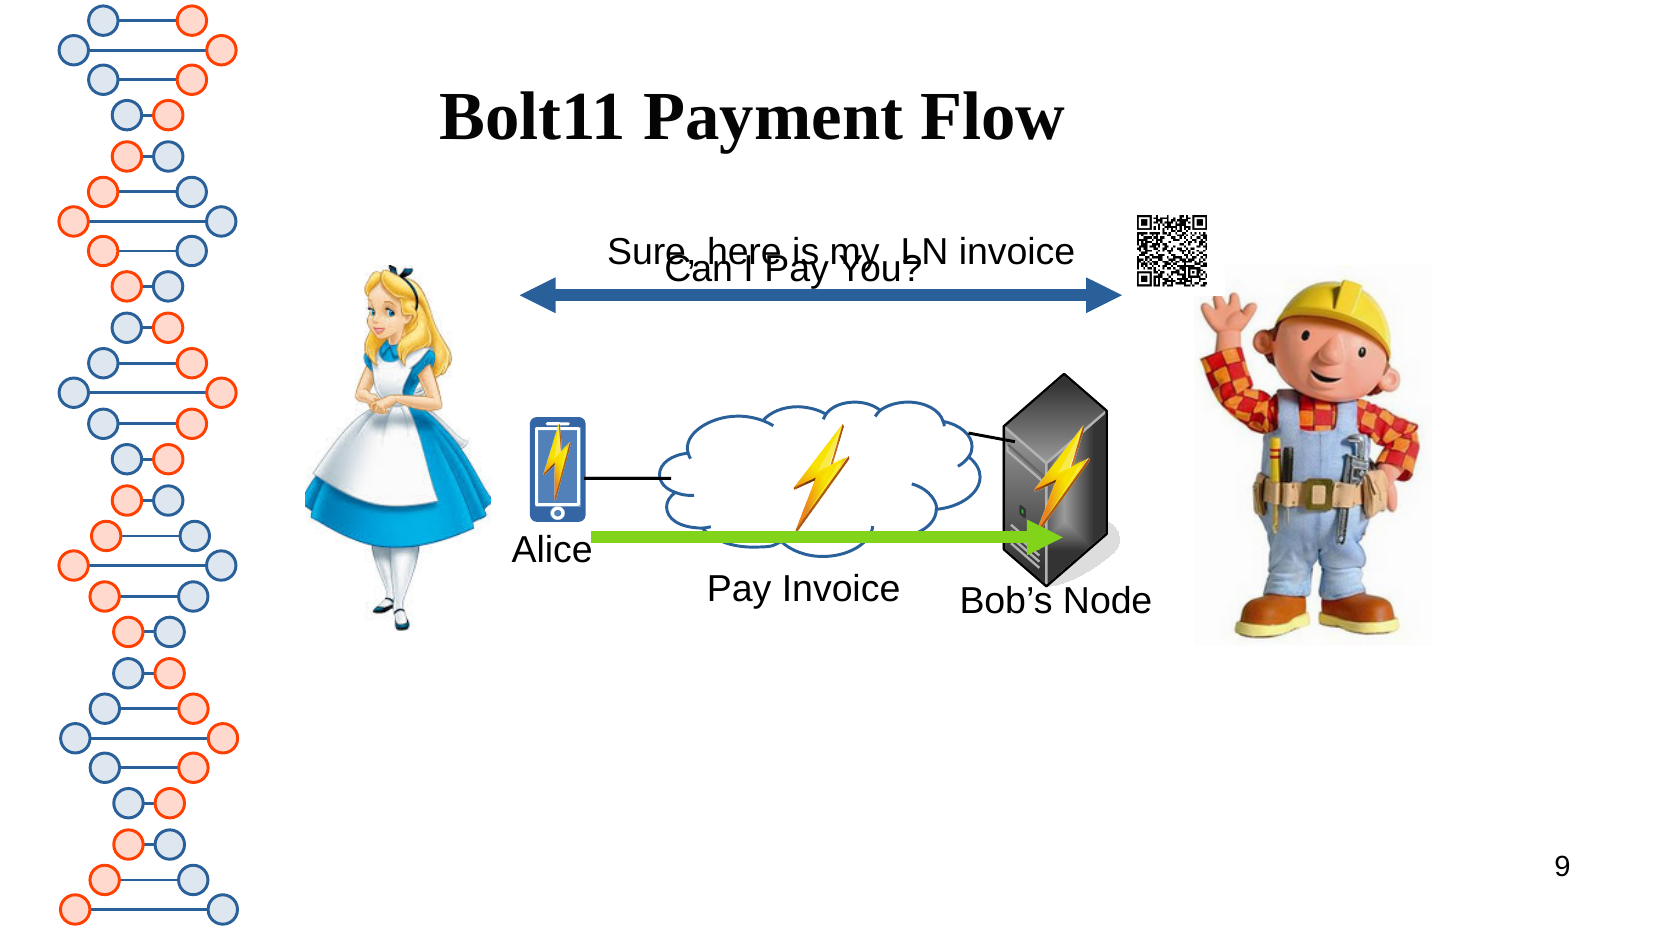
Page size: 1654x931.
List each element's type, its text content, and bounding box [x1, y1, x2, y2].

picture [305, 265, 491, 507]
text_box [1003, 373, 1120, 587]
picture [1121, 206, 1432, 650]
slide_number 9 [1185, 847, 1571, 912]
picture [305, 503, 491, 632]
picture [764, 424, 875, 532]
title Bolt11 Payment Flow [88, 35, 1418, 189]
text_box [714, 538, 868, 556]
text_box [531, 418, 584, 435]
text_box Bob’s Node [944, 569, 1194, 626]
picture [519, 435, 595, 489]
text_box Can I Pay You? [649, 277, 962, 293]
text_box [1109, 289, 1121, 302]
picture [1017, 438, 1104, 521]
text_box Sure, here is my LN invoice [592, 219, 1098, 277]
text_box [531, 489, 584, 521]
text_box [659, 402, 981, 537]
text_box Alice [496, 518, 642, 593]
text_box Pay Invoice [692, 556, 916, 631]
text_box [519, 289, 1110, 302]
